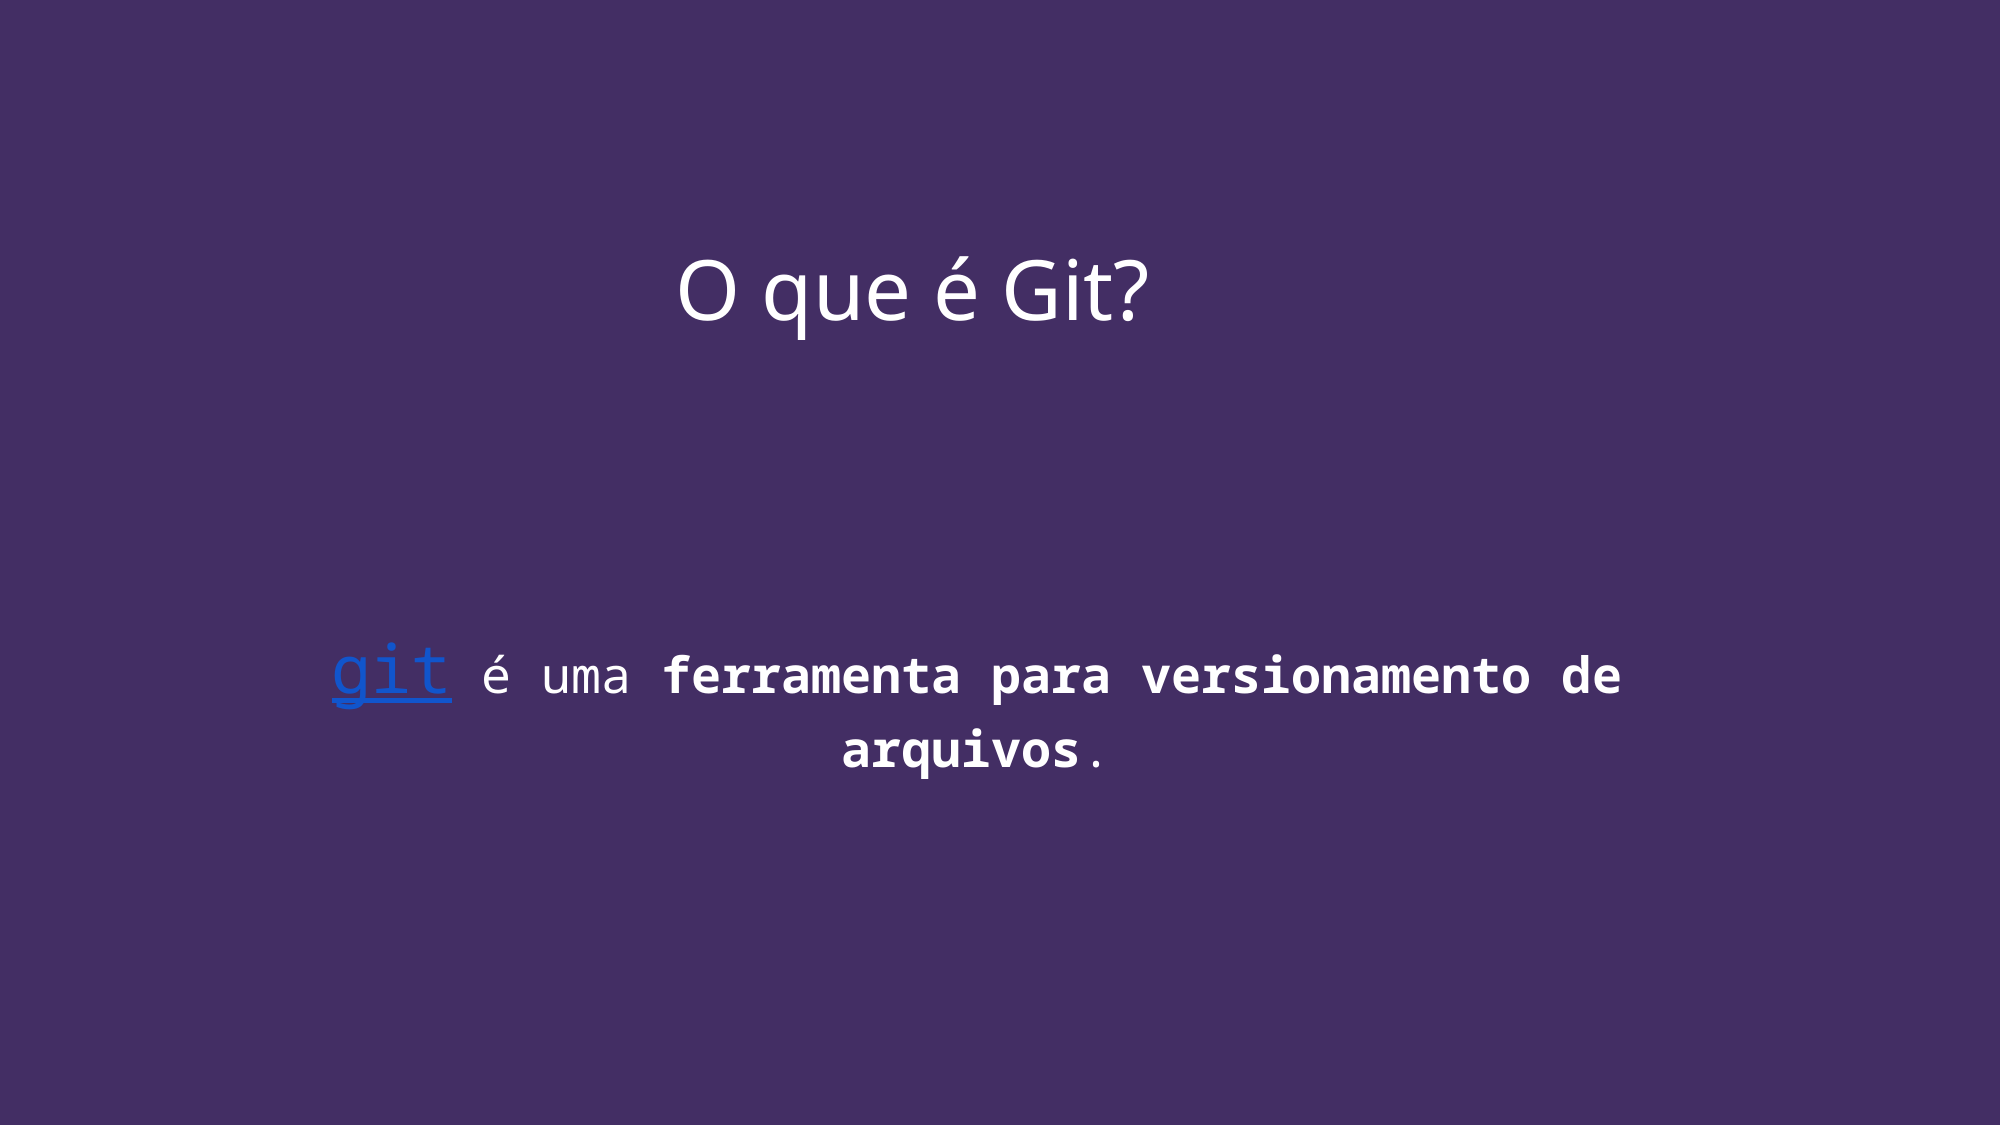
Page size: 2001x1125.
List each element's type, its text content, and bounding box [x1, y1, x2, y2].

title O que é Git? [188, 174, 1638, 400]
list git é uma ferramenta para versionamento de arquivos. [252, 498, 1701, 905]
